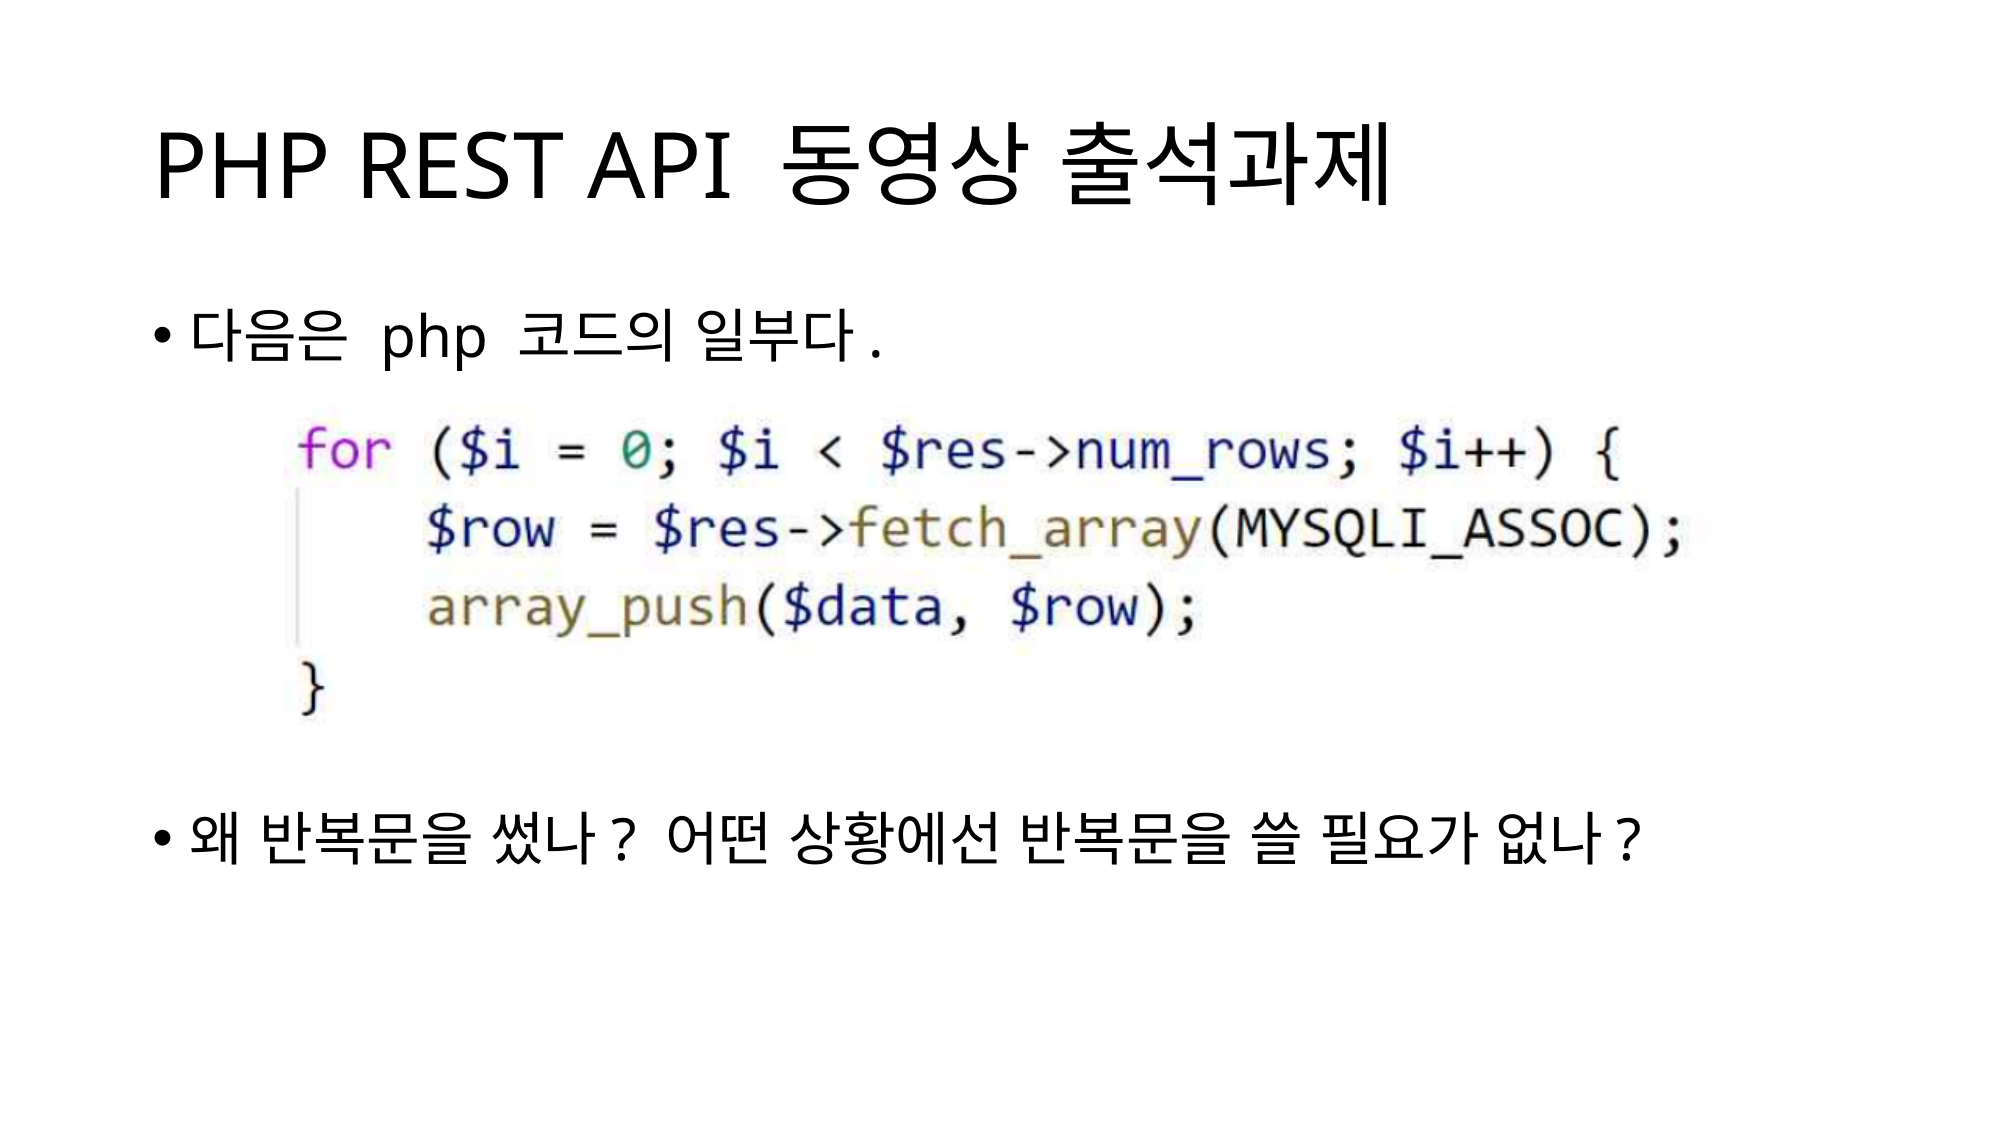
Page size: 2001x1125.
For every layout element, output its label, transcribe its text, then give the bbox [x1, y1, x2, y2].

title PHP REST API 동영상 출석과제 [137, 59, 1863, 278]
picture [248, 395, 1752, 730]
list 다음은 php 코드의 일부다. 왜 반복문을 썼나? 어떤 상황에선 반복문을 쓸 필요가 없나? [137, 299, 1863, 1014]
